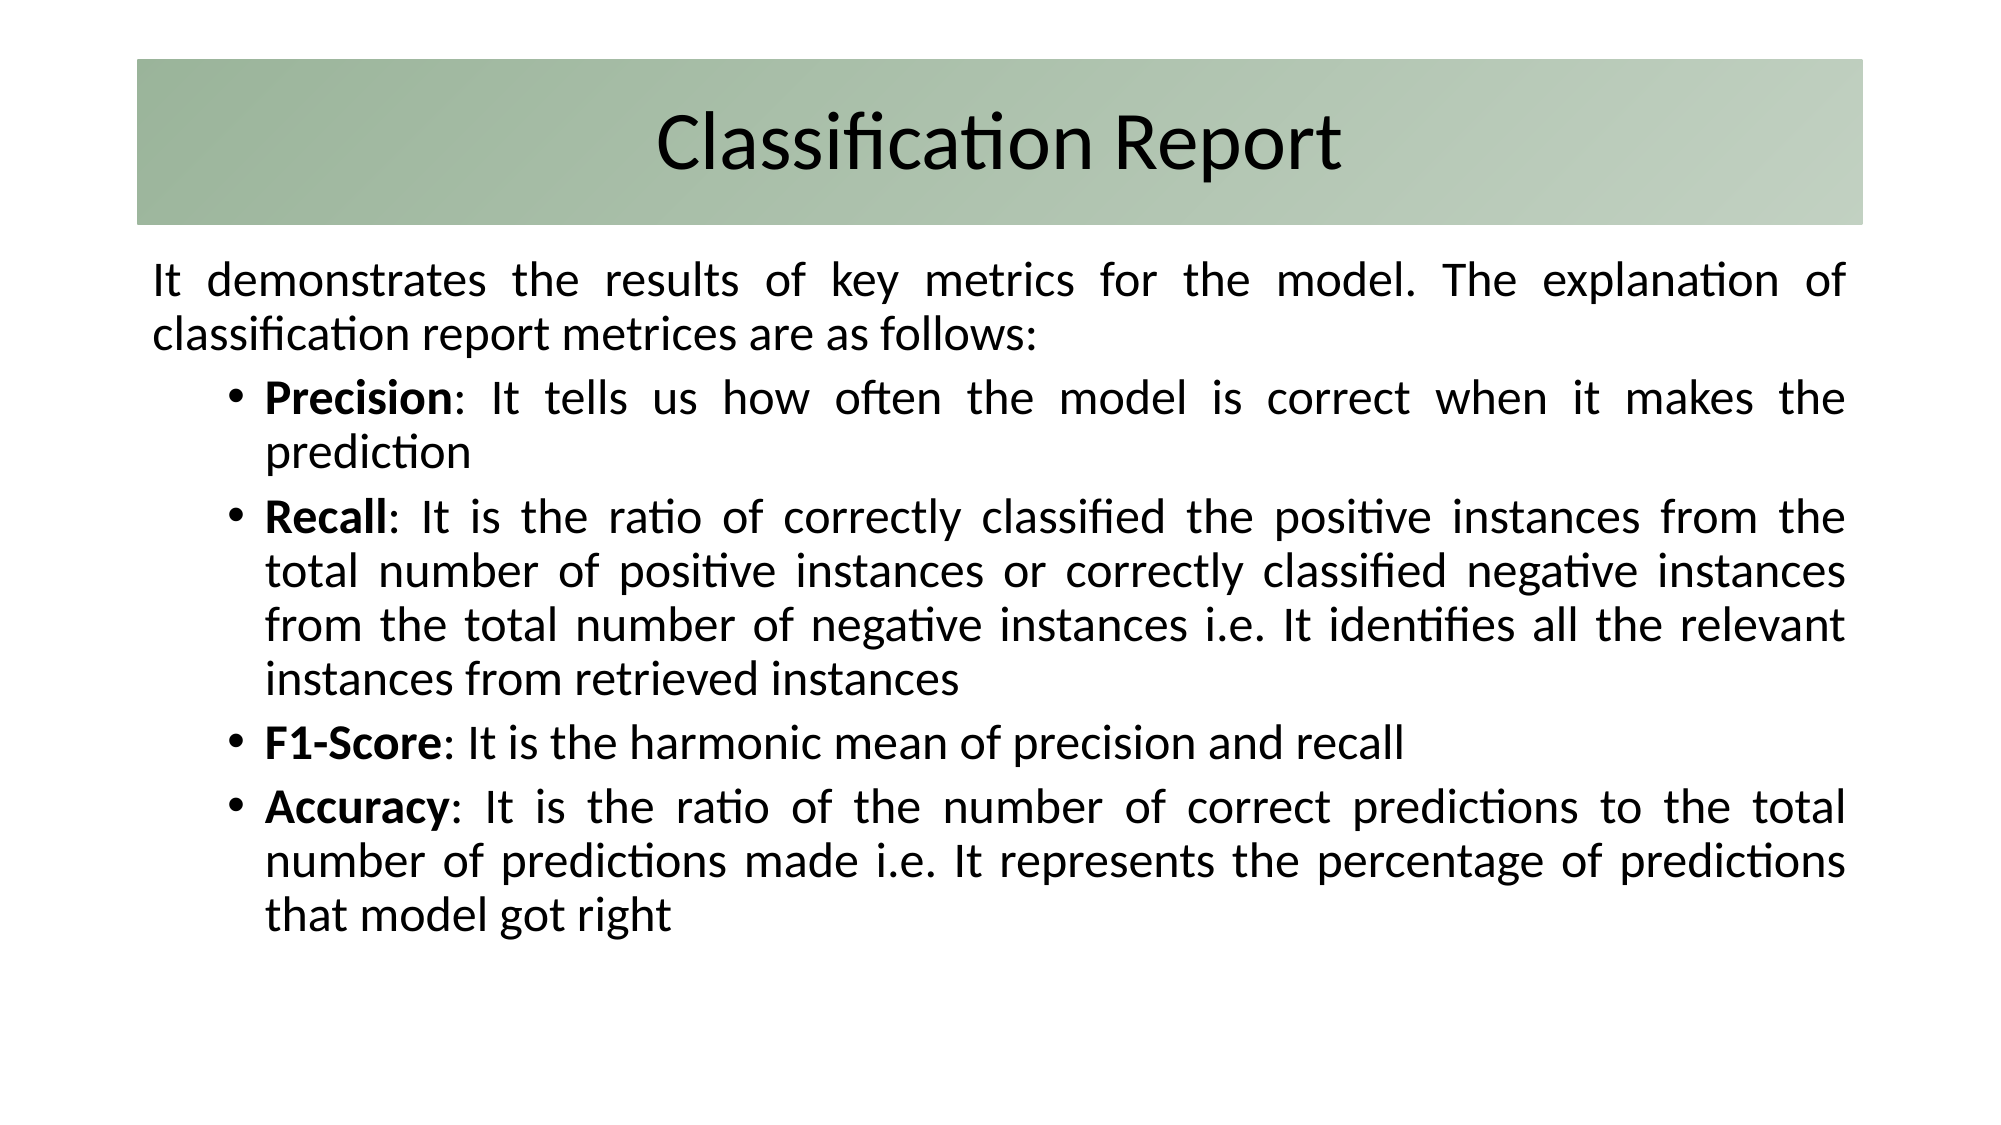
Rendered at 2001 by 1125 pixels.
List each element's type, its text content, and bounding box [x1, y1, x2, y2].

list It demonstrates the results of key metrics for the model. The explanation of classification report metrices are as follows: Precision: It tells us how often the model is correct when it makes the prediction Recall: It is the ratio of correctly classified the positive instances from the total number of positive instances or correctly classified negative instances from the total number of negative instances i.e. It identifies all the relevant instances from retrieved instances F1-Score: It is the harmonic mean of precision and recall Accuracy: It is the ratio of the number of correct predictions to the total number of predictions made i.e. It represents the percentage of predictions that model got right [137, 245, 1863, 1040]
title Classification Report [137, 59, 1863, 225]
